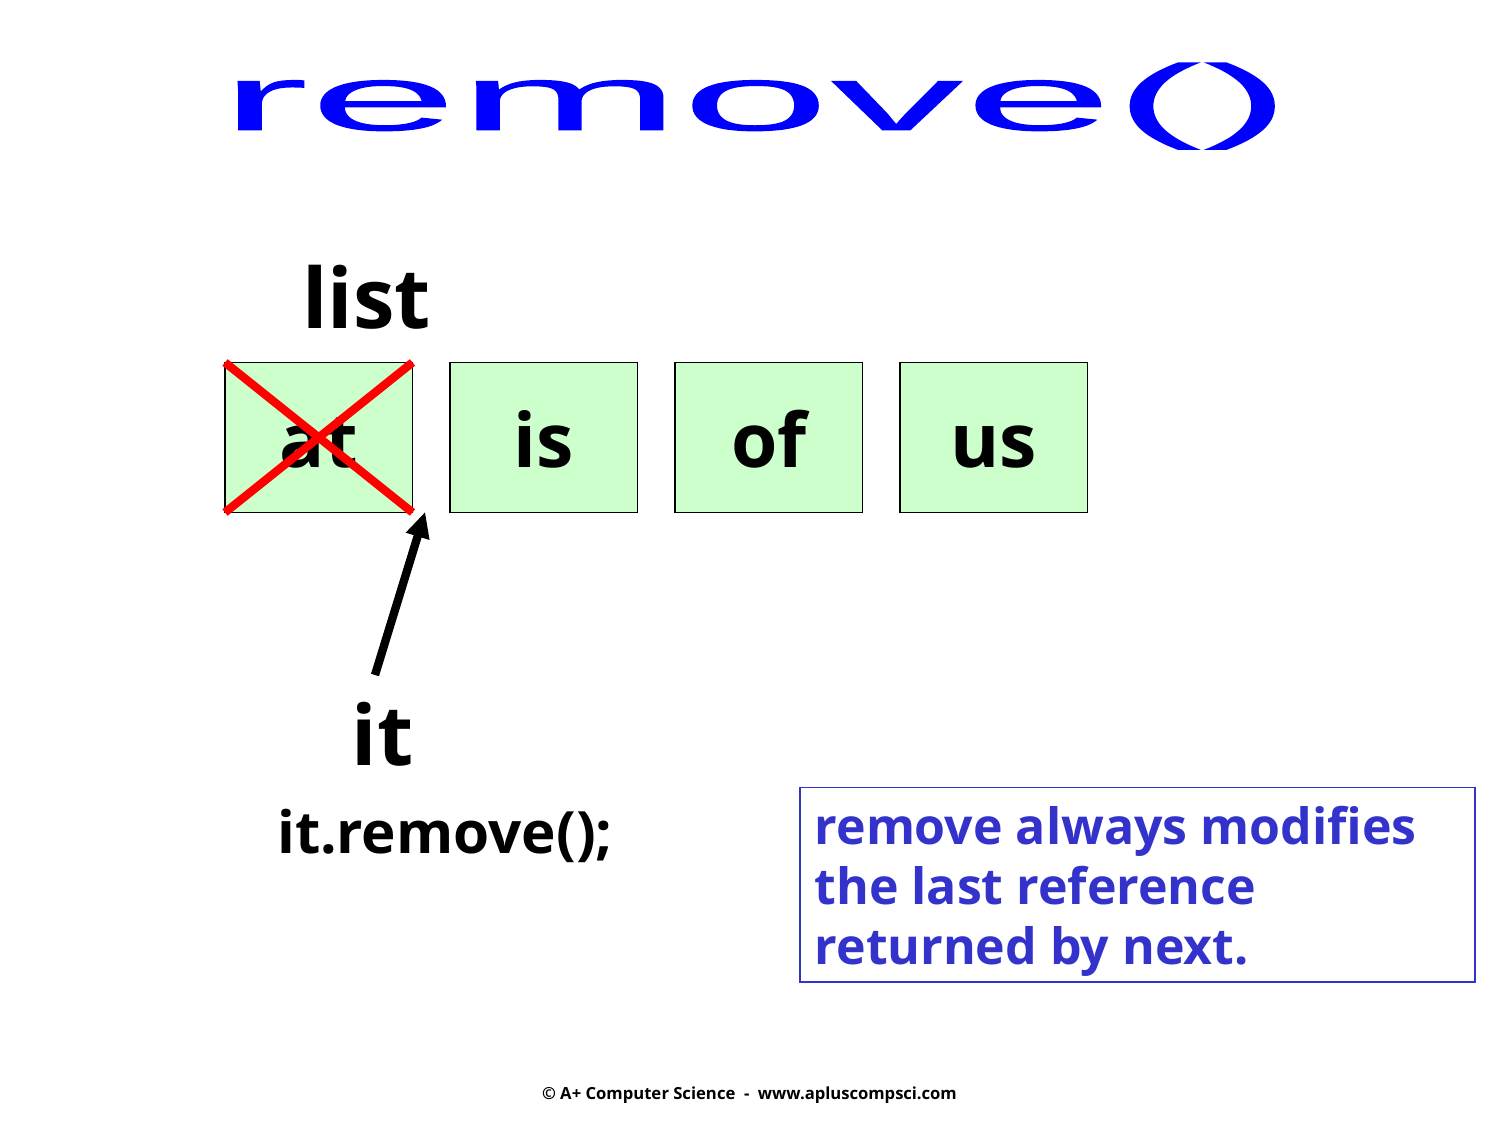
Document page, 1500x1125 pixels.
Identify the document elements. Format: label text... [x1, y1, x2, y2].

text_box [374, 512, 428, 676]
text_box it.remove(); [262, 787, 799, 943]
text_box list [287, 237, 446, 353]
text_box it [336, 675, 429, 787]
text_box at [225, 362, 413, 513]
text_box [224, 312, 256, 398]
text_box is [450, 362, 638, 513]
footer © A+ Computer Science - www.apluscompsci.com [512, 1025, 988, 1100]
text_box remove always modifies the last reference returned by next. [799, 787, 1475, 983]
text_box us [900, 362, 1088, 513]
text_box of [675, 362, 863, 513]
